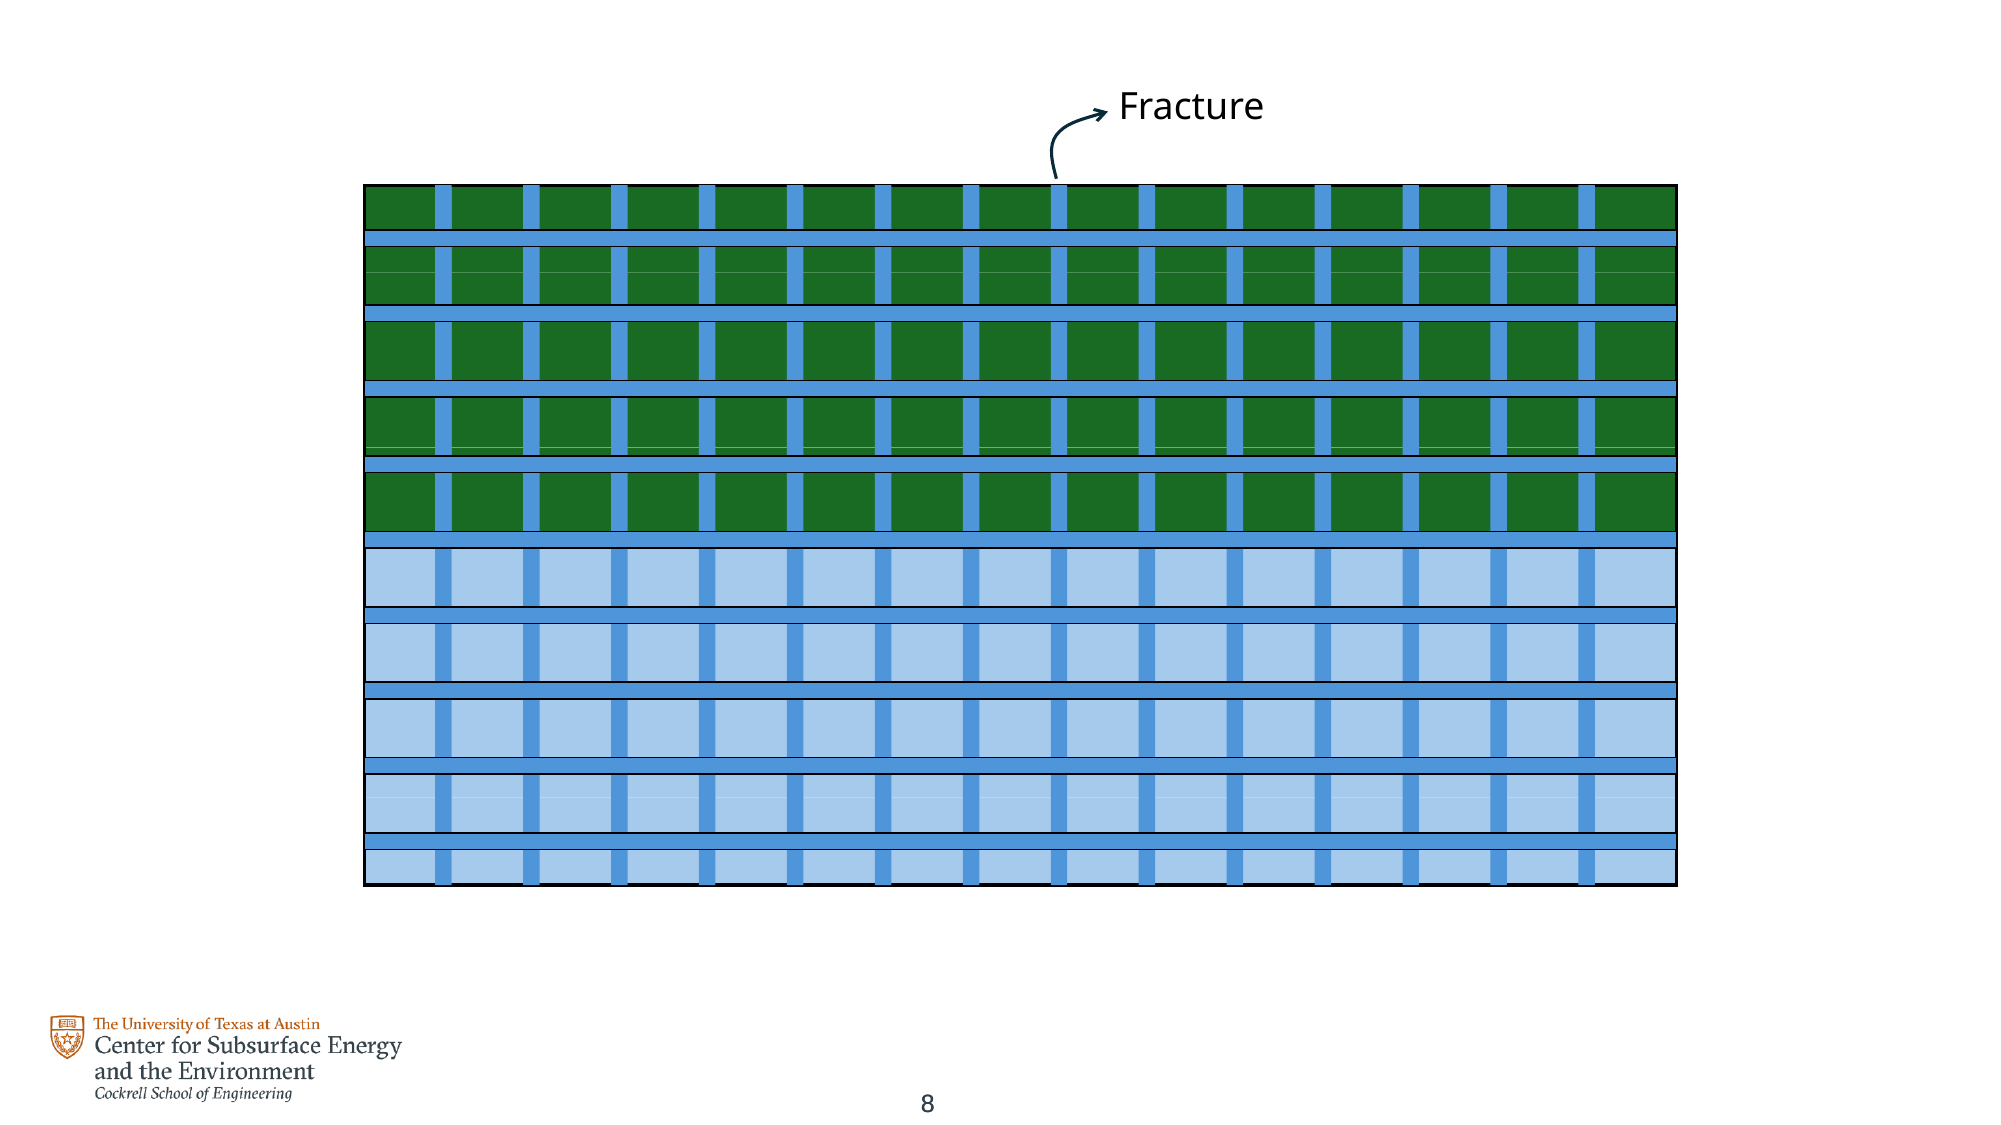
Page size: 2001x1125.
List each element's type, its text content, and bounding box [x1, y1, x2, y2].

text_box [786, 247, 804, 305]
text_box [874, 775, 892, 833]
text_box [364, 247, 435, 305]
text_box [1156, 775, 1226, 833]
text_box [1507, 398, 1578, 456]
text_box [540, 322, 611, 380]
text_box [1332, 247, 1402, 305]
text_box [1595, 247, 1677, 305]
text_box [1050, 775, 1068, 833]
text_box [1226, 548, 1244, 606]
text_box [1068, 322, 1138, 380]
text_box [1244, 322, 1314, 380]
text_box [1507, 699, 1578, 757]
text_box [1419, 850, 1490, 886]
text_box [523, 775, 540, 833]
text_box [1226, 850, 1244, 886]
text_box [364, 473, 435, 531]
text_box [962, 322, 980, 380]
text_box [804, 775, 874, 833]
text_box [716, 185, 786, 229]
text_box [1578, 473, 1595, 531]
text_box [980, 624, 1050, 682]
text_box [364, 699, 435, 757]
text_box [1138, 775, 1156, 833]
text_box [523, 247, 540, 305]
text_box [698, 699, 716, 757]
text_box [435, 398, 452, 456]
text_box [786, 548, 804, 606]
text_box [874, 850, 892, 886]
text_box [786, 699, 804, 757]
text_box [874, 247, 892, 305]
text_box [874, 548, 892, 606]
text_box [786, 322, 804, 380]
text_box [611, 398, 628, 456]
text_box [628, 247, 698, 305]
text_box [1244, 185, 1314, 229]
text_box [1578, 699, 1595, 757]
text_box [1156, 699, 1226, 757]
text_box [1490, 699, 1507, 757]
text_box [962, 247, 980, 305]
text_box [980, 473, 1050, 531]
text_box [1050, 699, 1068, 757]
text_box [1050, 850, 1068, 886]
text_box [698, 548, 716, 606]
text_box [716, 624, 786, 682]
text_box [628, 699, 698, 757]
text_box [611, 322, 628, 380]
text_box [611, 775, 628, 833]
text_box [1490, 247, 1507, 305]
text_box [874, 185, 892, 229]
text_box [364, 398, 435, 456]
text_box [962, 548, 980, 606]
text_box [1138, 247, 1156, 305]
text_box [786, 473, 804, 531]
text_box [1226, 624, 1244, 682]
text_box [1068, 699, 1138, 757]
text_box [540, 850, 611, 886]
text_box [1138, 322, 1156, 380]
text_box [1244, 850, 1314, 886]
text_box [452, 775, 523, 833]
text_box [962, 473, 980, 531]
text_box [1068, 473, 1138, 531]
text_box [1402, 398, 1419, 456]
text_box [1156, 473, 1226, 531]
text_box [1314, 322, 1332, 380]
text_box [892, 322, 962, 380]
text_box [1490, 850, 1507, 886]
text_box [1578, 850, 1595, 886]
text_box [1419, 699, 1490, 757]
text_box [804, 473, 874, 531]
text_box [611, 699, 628, 757]
text_box [1138, 624, 1156, 682]
text_box [540, 775, 611, 833]
text_box [874, 322, 892, 380]
text_box [435, 850, 452, 886]
text_box [804, 699, 874, 757]
text_box [716, 247, 786, 305]
text_box [1156, 850, 1226, 886]
text_box [1050, 185, 1068, 229]
text_box [540, 699, 611, 757]
text_box [452, 473, 523, 531]
text_box [698, 624, 716, 682]
text_box [628, 185, 698, 229]
text_box [1578, 548, 1595, 606]
text_box [1507, 624, 1578, 682]
text_box [980, 775, 1050, 833]
text_box [1402, 247, 1419, 305]
text_box [452, 398, 523, 456]
text_box [716, 473, 786, 531]
text_box [540, 185, 611, 229]
text_box [611, 473, 628, 531]
text_box [1507, 247, 1578, 305]
text_box [892, 185, 962, 229]
text_box [435, 473, 452, 531]
text_box [523, 473, 540, 531]
text_box [1138, 699, 1156, 757]
text_box [698, 185, 716, 229]
text_box [962, 775, 980, 833]
text_box [1226, 247, 1244, 305]
text_box [1068, 247, 1138, 305]
text_box [698, 473, 716, 531]
text_box [1419, 473, 1490, 531]
text_box [980, 185, 1050, 229]
text_box [1068, 624, 1138, 682]
text_box [1490, 322, 1507, 380]
text_box [1595, 548, 1677, 606]
text_box [452, 850, 523, 886]
text_box [628, 850, 698, 886]
text_box [1332, 185, 1402, 229]
text_box [1578, 775, 1595, 833]
text_box [1156, 398, 1226, 456]
text_box [523, 185, 540, 229]
text_box [1156, 548, 1226, 606]
text_box [874, 473, 892, 531]
text_box [1314, 624, 1332, 682]
text_box [1332, 775, 1402, 833]
text_box [892, 850, 962, 886]
text_box [1578, 624, 1595, 682]
text_box [716, 322, 786, 380]
text_box [716, 850, 786, 886]
text_box [523, 322, 540, 380]
text_box [892, 775, 962, 833]
text_box [1068, 185, 1138, 229]
text_box [962, 624, 980, 682]
text_box [1314, 699, 1332, 757]
text_box [1332, 398, 1402, 456]
text_box [1068, 548, 1138, 606]
text_box [1244, 548, 1314, 606]
text_box [1402, 185, 1419, 229]
text_box [364, 322, 435, 380]
text_box [980, 247, 1050, 305]
text_box [786, 185, 804, 229]
text_box [1050, 473, 1068, 531]
text_box [523, 699, 540, 757]
text_box [1314, 850, 1332, 886]
text_box [1419, 185, 1490, 229]
text_box [452, 548, 523, 606]
text_box [1419, 548, 1490, 606]
text_box [611, 247, 628, 305]
text_box [1244, 699, 1314, 757]
text_box [540, 247, 611, 305]
text_box [962, 185, 980, 229]
text_box [364, 757, 1677, 775]
text_box [540, 398, 611, 456]
text_box [611, 850, 628, 886]
text_box [1050, 398, 1068, 456]
text_box [364, 456, 1677, 473]
text_box [1244, 775, 1314, 833]
text_box [435, 624, 452, 682]
text_box [1490, 185, 1507, 229]
text_box [698, 247, 716, 305]
text_box [1332, 548, 1402, 606]
text_box [1595, 473, 1677, 531]
text_box [1226, 185, 1244, 229]
text_box [874, 699, 892, 757]
text_box [1402, 322, 1419, 380]
text_box [611, 548, 628, 606]
text_box [1507, 850, 1578, 886]
text_box [1490, 398, 1507, 456]
text_box [628, 775, 698, 833]
text_box [962, 398, 980, 456]
text_box [716, 398, 786, 456]
text_box [698, 398, 716, 456]
text_box [1068, 850, 1138, 886]
text_box [1314, 473, 1332, 531]
text_box [1332, 699, 1402, 757]
text_box [980, 850, 1050, 886]
text_box [1507, 548, 1578, 606]
text_box [1507, 322, 1578, 380]
text_box [1595, 322, 1677, 380]
text_box [1050, 247, 1068, 305]
text_box [1490, 548, 1507, 606]
text_box [1226, 699, 1244, 757]
text_box [980, 398, 1050, 456]
text_box [435, 699, 452, 757]
text_box [1595, 775, 1677, 833]
text_box [1595, 624, 1677, 682]
text_box [364, 229, 1677, 247]
text_box [452, 185, 523, 229]
text_box [1138, 548, 1156, 606]
text_box [1595, 185, 1677, 229]
text_box [716, 699, 786, 757]
text_box [1138, 850, 1156, 886]
text_box [786, 624, 804, 682]
text_box [1578, 185, 1595, 229]
text_box [980, 548, 1050, 606]
text_box [364, 624, 435, 682]
text_box [628, 398, 698, 456]
text_box [1244, 398, 1314, 456]
text_box [874, 624, 892, 682]
text_box [628, 473, 698, 531]
text_box [452, 322, 523, 380]
text_box [628, 624, 698, 682]
text_box [804, 247, 874, 305]
text_box [1507, 775, 1578, 833]
text_box [1051, 108, 1108, 179]
text_box [1156, 247, 1226, 305]
text_box [1402, 699, 1419, 757]
text_box [1314, 185, 1332, 229]
text_box [892, 473, 962, 531]
text_box [1332, 624, 1402, 682]
text_box [1314, 398, 1332, 456]
picture [46, 1011, 406, 1106]
text_box [364, 185, 435, 229]
text_box [1578, 247, 1595, 305]
text_box [364, 850, 435, 886]
text_box [698, 775, 716, 833]
text_box [698, 322, 716, 380]
text_box [364, 548, 435, 606]
text_box [892, 398, 962, 456]
text_box [611, 185, 628, 229]
text_box [1595, 699, 1677, 757]
text_box [1419, 322, 1490, 380]
text_box [716, 548, 786, 606]
text_box [452, 624, 523, 682]
text_box [364, 531, 1677, 548]
text_box [523, 548, 540, 606]
text_box [1156, 322, 1226, 380]
text_box [1332, 322, 1402, 380]
text_box [1314, 775, 1332, 833]
text_box [892, 624, 962, 682]
text_box [1490, 624, 1507, 682]
text_box [523, 398, 540, 456]
text_box [1226, 322, 1244, 380]
text_box [1314, 548, 1332, 606]
text_box [892, 699, 962, 757]
text_box [1595, 850, 1677, 886]
text_box [1402, 473, 1419, 531]
text_box [1419, 775, 1490, 833]
text_box [540, 473, 611, 531]
text_box [980, 699, 1050, 757]
text_box Fracture [1103, 75, 1280, 135]
text_box [628, 322, 698, 380]
text_box [1578, 398, 1595, 456]
text_box [611, 624, 628, 682]
text_box [364, 775, 435, 833]
text_box [1332, 850, 1402, 886]
text_box [786, 850, 804, 886]
text_box [435, 775, 452, 833]
text_box [1244, 247, 1314, 305]
text_box [1138, 398, 1156, 456]
text_box [698, 850, 716, 886]
text_box [1490, 473, 1507, 531]
text_box [1138, 185, 1156, 229]
text_box [962, 850, 980, 886]
text_box [804, 398, 874, 456]
text_box [364, 380, 1677, 398]
text_box [1419, 624, 1490, 682]
text_box [435, 548, 452, 606]
text_box [1490, 775, 1507, 833]
text_box [804, 322, 874, 380]
text_box [804, 185, 874, 229]
text_box [1226, 398, 1244, 456]
text_box [1419, 398, 1490, 456]
text_box [786, 775, 804, 833]
text_box [1419, 247, 1490, 305]
text_box [804, 624, 874, 682]
text_box [1068, 775, 1138, 833]
text_box [892, 548, 962, 606]
text_box [540, 624, 611, 682]
text_box [1156, 185, 1226, 229]
text_box [1226, 775, 1244, 833]
text_box [716, 775, 786, 833]
text_box [1244, 624, 1314, 682]
text_box [962, 699, 980, 757]
text_box [435, 185, 452, 229]
text_box [1595, 398, 1677, 456]
text_box [523, 850, 540, 886]
text_box [1244, 473, 1314, 531]
text_box [1068, 398, 1138, 456]
text_box [364, 682, 1677, 699]
text_box [540, 548, 611, 606]
text_box [1332, 473, 1402, 531]
text_box [1402, 850, 1419, 886]
text_box [435, 247, 452, 305]
text_box [1402, 548, 1419, 606]
text_box [1314, 247, 1332, 305]
text_box [786, 398, 804, 456]
text_box [1578, 322, 1595, 380]
text_box [452, 699, 523, 757]
text_box [874, 398, 892, 456]
text_box [804, 548, 874, 606]
text_box [364, 833, 1677, 850]
text_box [523, 624, 540, 682]
text_box [1402, 775, 1419, 833]
text_box [1138, 473, 1156, 531]
text_box [1507, 185, 1578, 229]
text_box [1050, 322, 1068, 380]
text_box [1156, 624, 1226, 682]
text_box [1226, 473, 1244, 531]
text_box [435, 322, 452, 380]
text_box [364, 305, 1677, 322]
text_box [628, 548, 698, 606]
text_box [804, 850, 874, 886]
text_box [364, 606, 1677, 624]
text_box [980, 322, 1050, 380]
text_box [1050, 548, 1068, 606]
text_box [1402, 624, 1419, 682]
text_box [1507, 473, 1578, 531]
text_box [1050, 624, 1068, 682]
text_box [452, 247, 523, 305]
text_box [892, 247, 962, 305]
